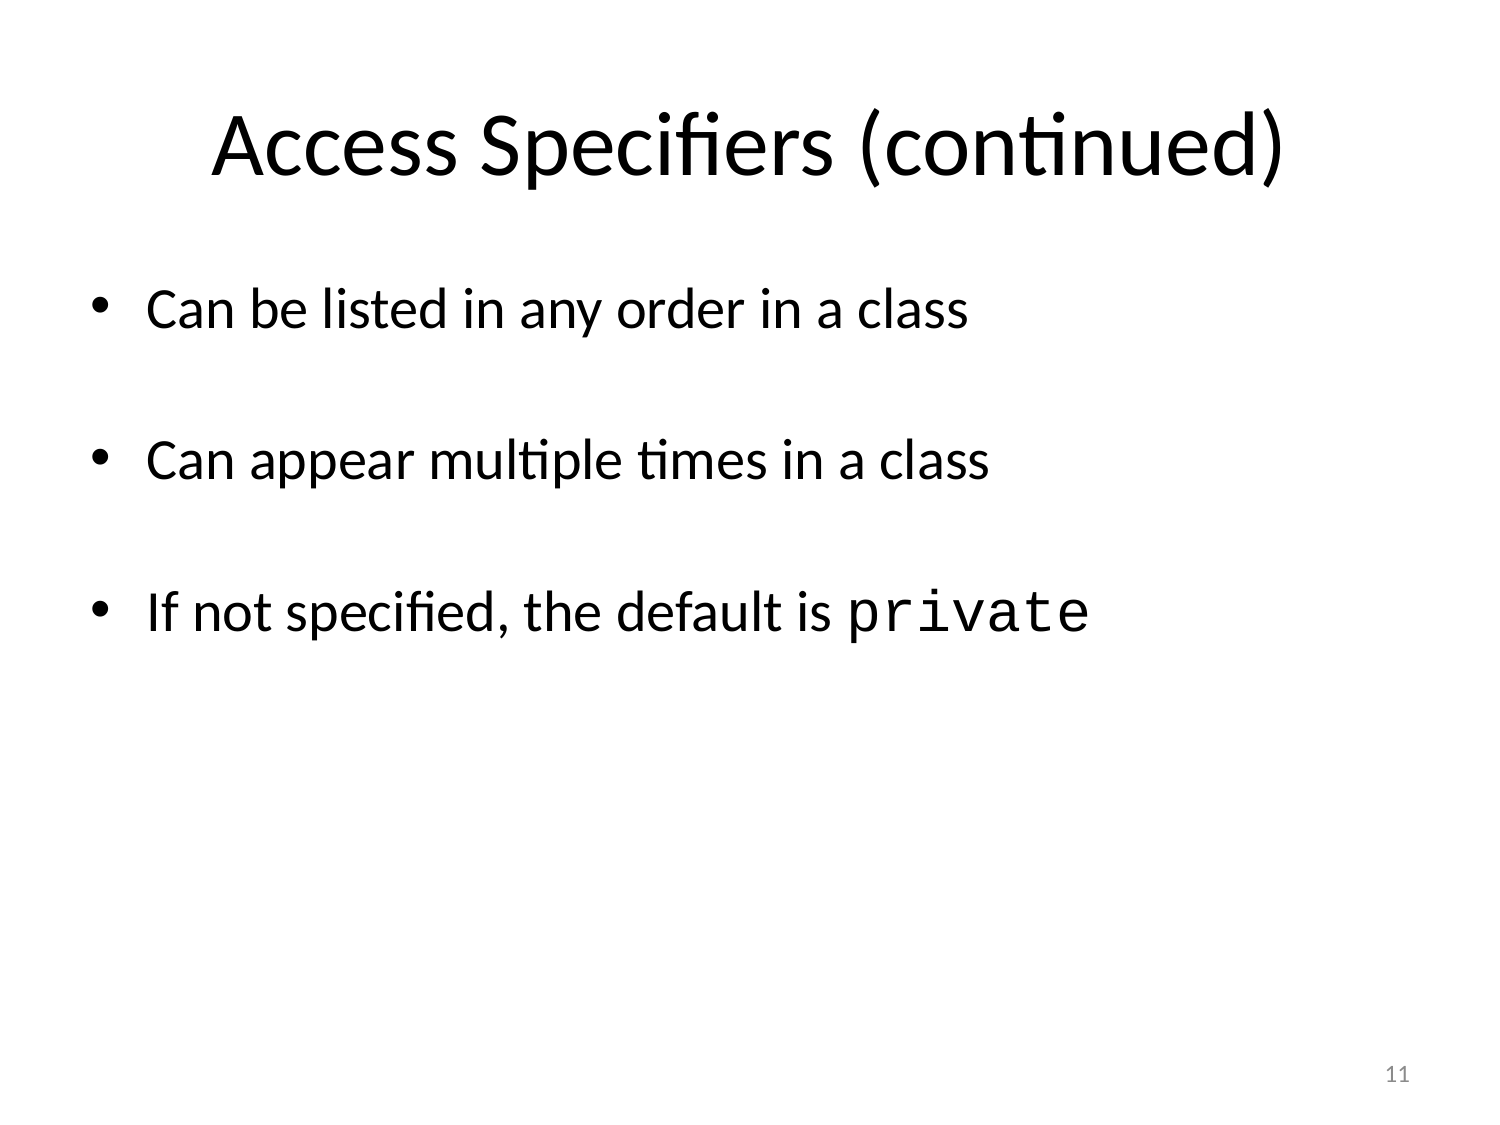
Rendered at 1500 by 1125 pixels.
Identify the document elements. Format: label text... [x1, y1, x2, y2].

list Can be listed in any order in a class Can appear multiple times in a class If not specified, the default is private [75, 262, 1425, 1005]
title Access Specifiers (continued) [75, 45, 1425, 233]
slide_number 11 [1074, 1042, 1425, 1103]
